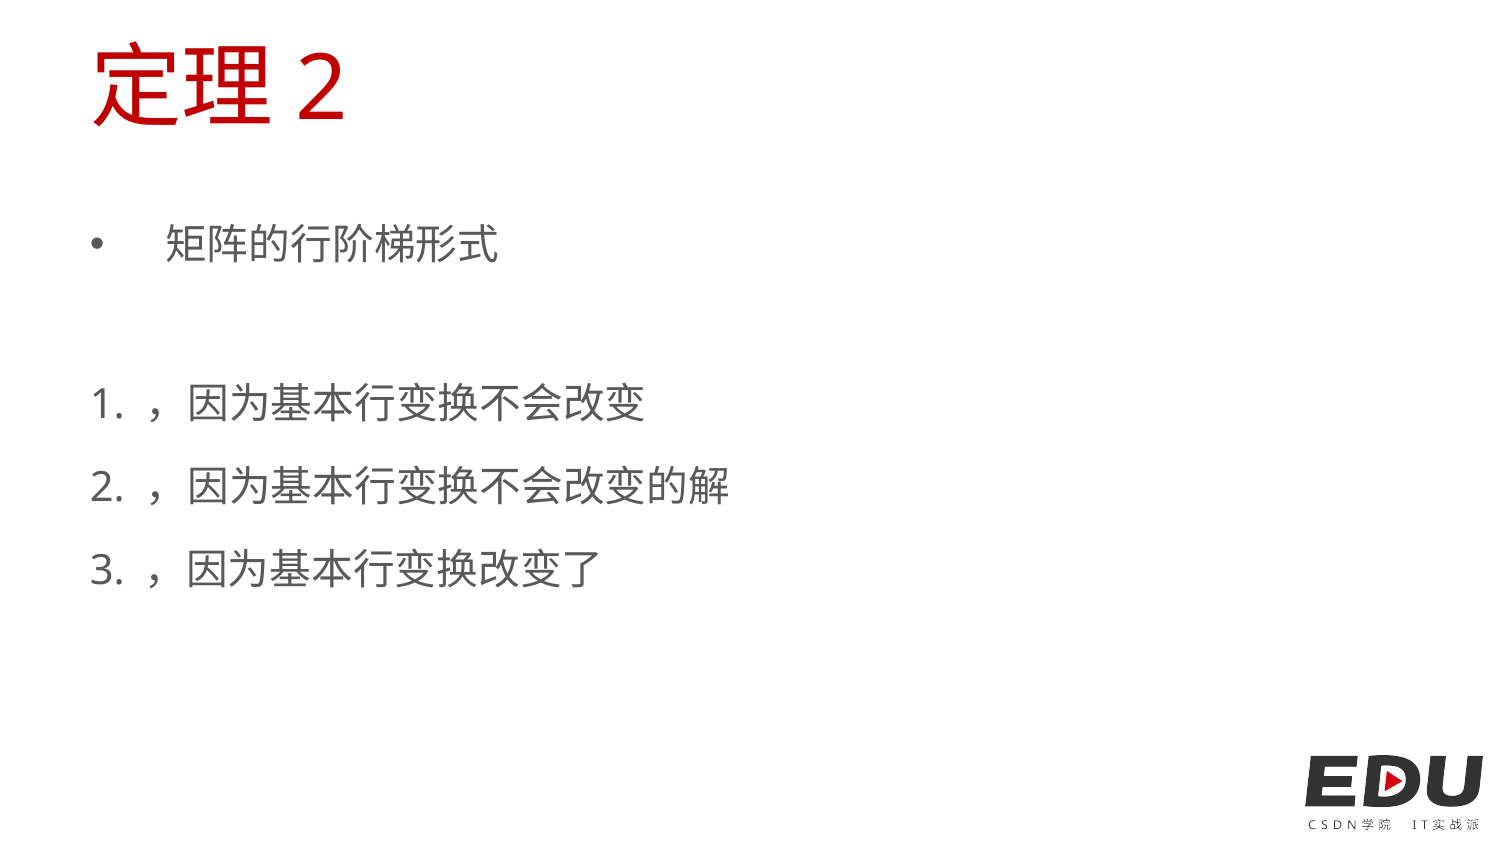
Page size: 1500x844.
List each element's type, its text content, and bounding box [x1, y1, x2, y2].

title 定理2 [75, 20, 1425, 137]
picture [1305, 755, 1483, 830]
